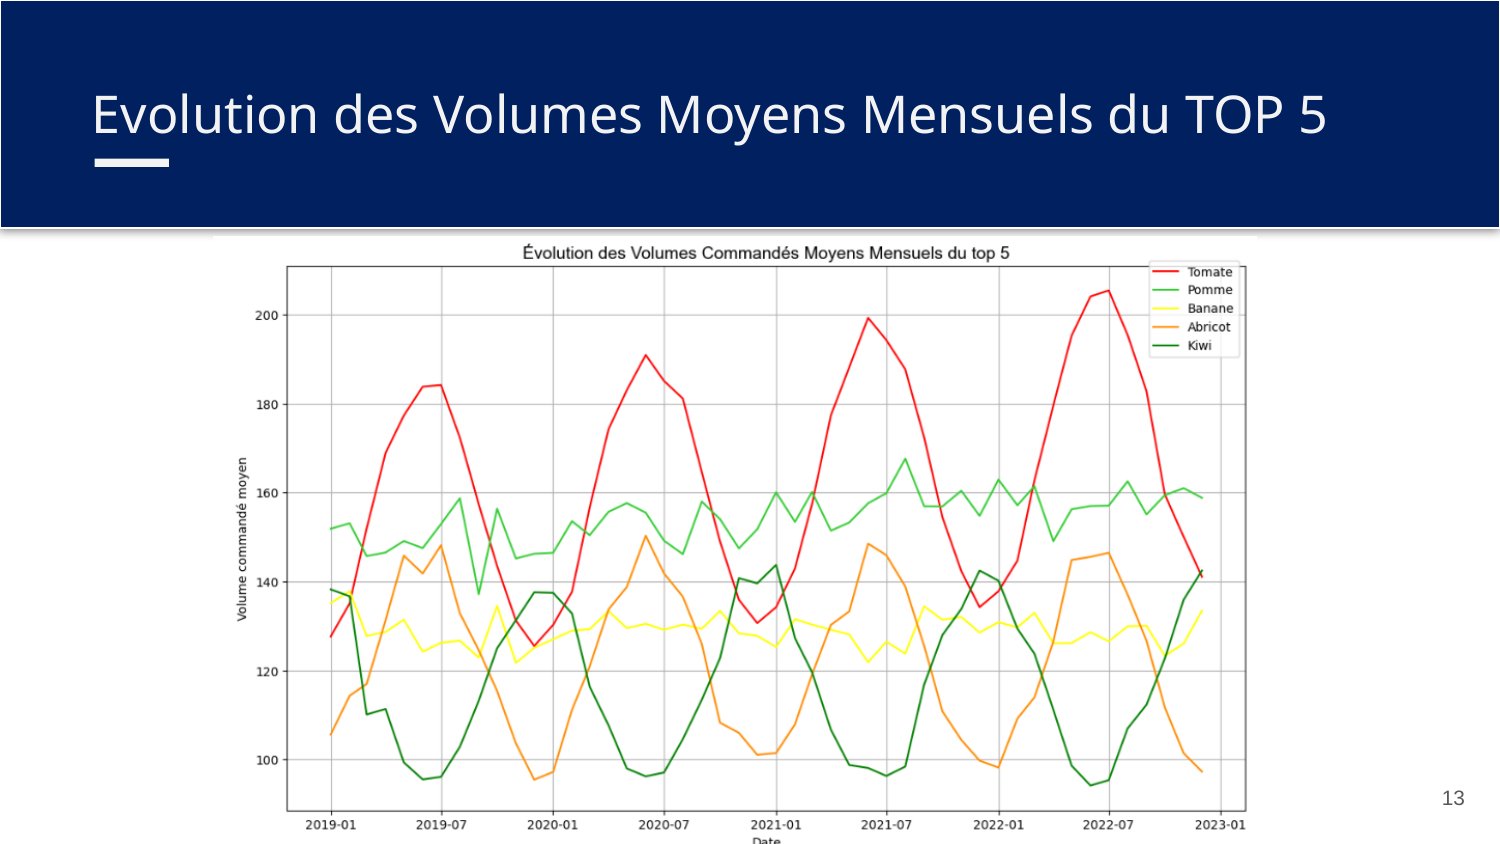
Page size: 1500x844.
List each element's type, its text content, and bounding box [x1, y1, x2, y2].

slide_number 13 [1389, 764, 1480, 830]
text_box [94, 158, 169, 167]
text_box [0, 0, 1500, 228]
picture [213, 236, 1258, 844]
text_box Evolution des Volumes Moyens Mensuels du TOP 5 [76, 67, 1475, 161]
